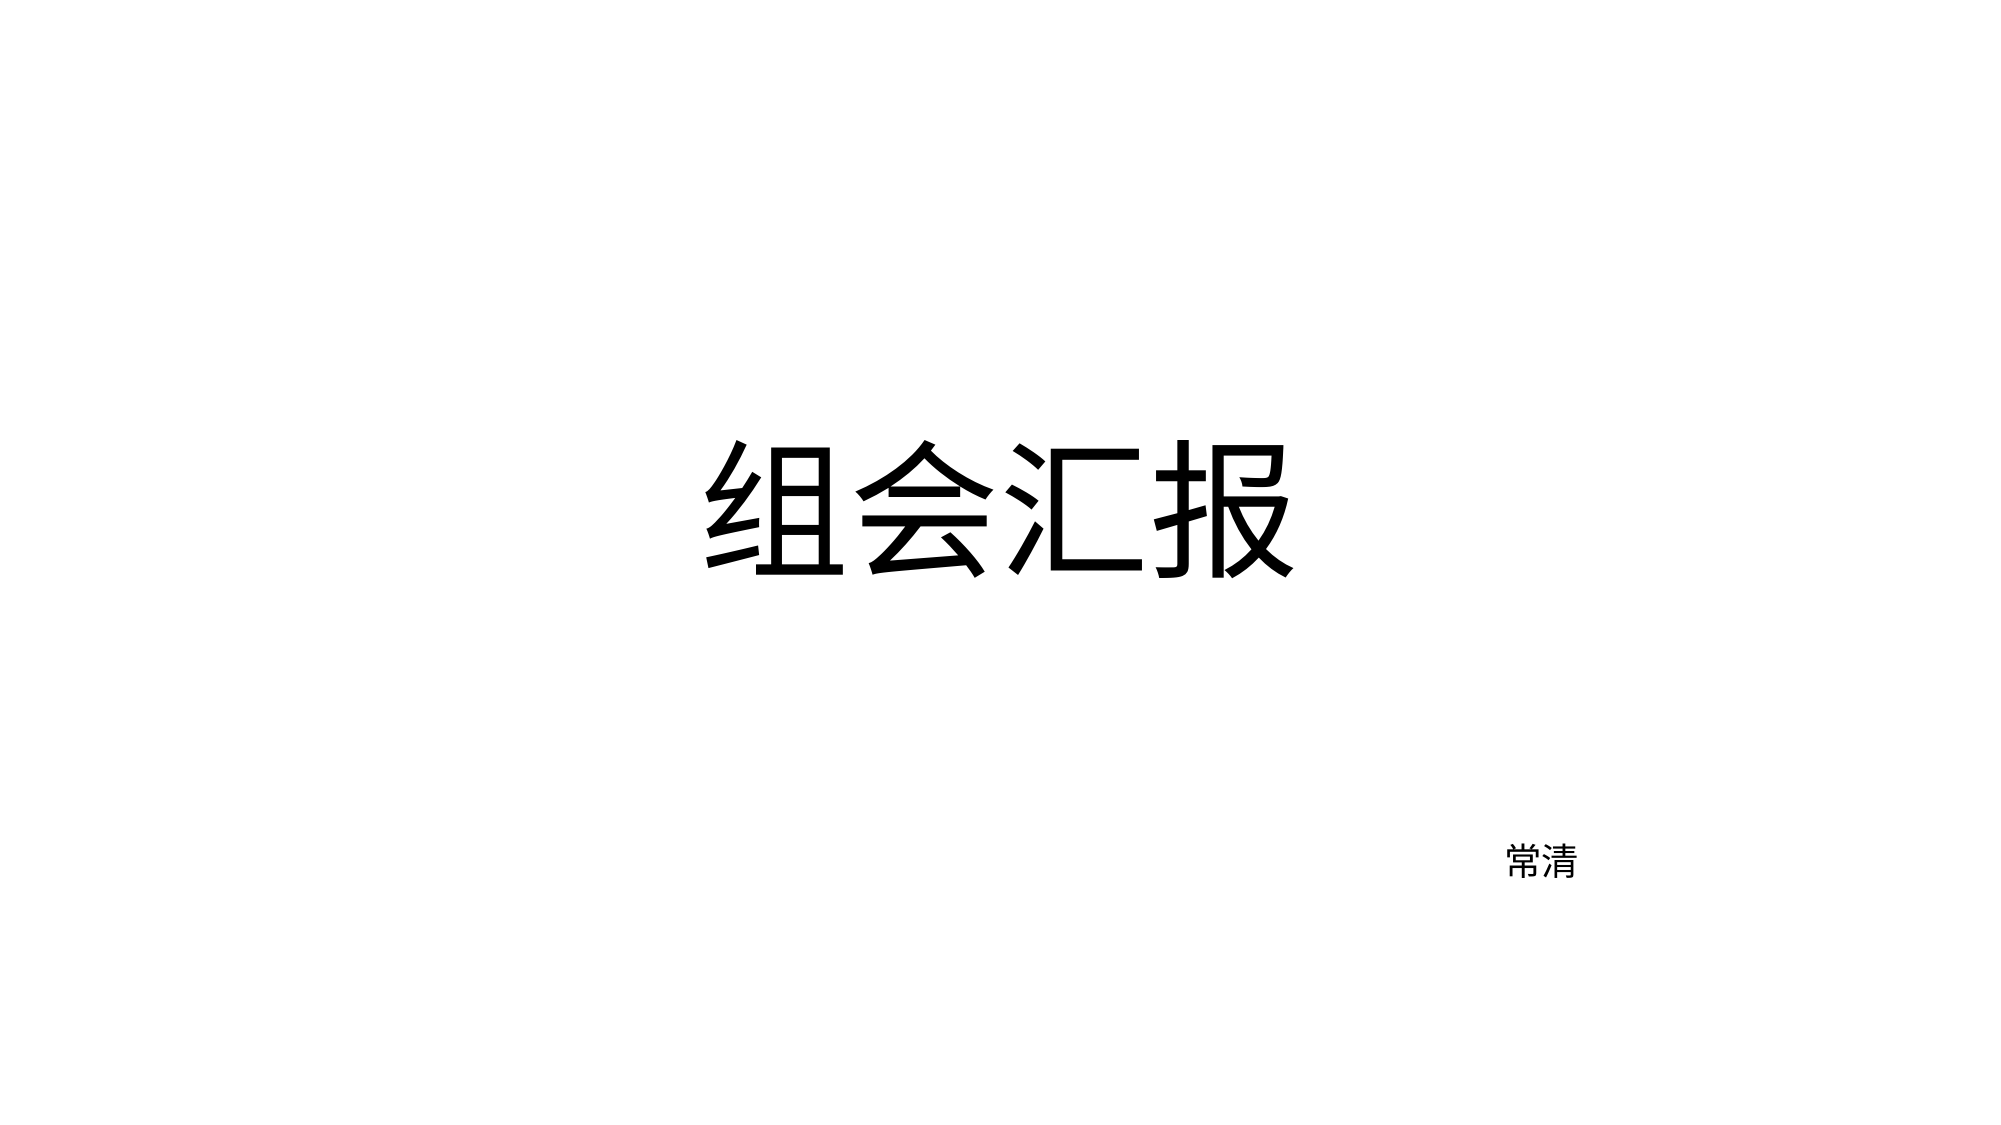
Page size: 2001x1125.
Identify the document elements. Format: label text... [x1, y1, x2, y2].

text_box 组会汇报 [684, 409, 1481, 605]
text_box 常清 [1489, 830, 1773, 890]
